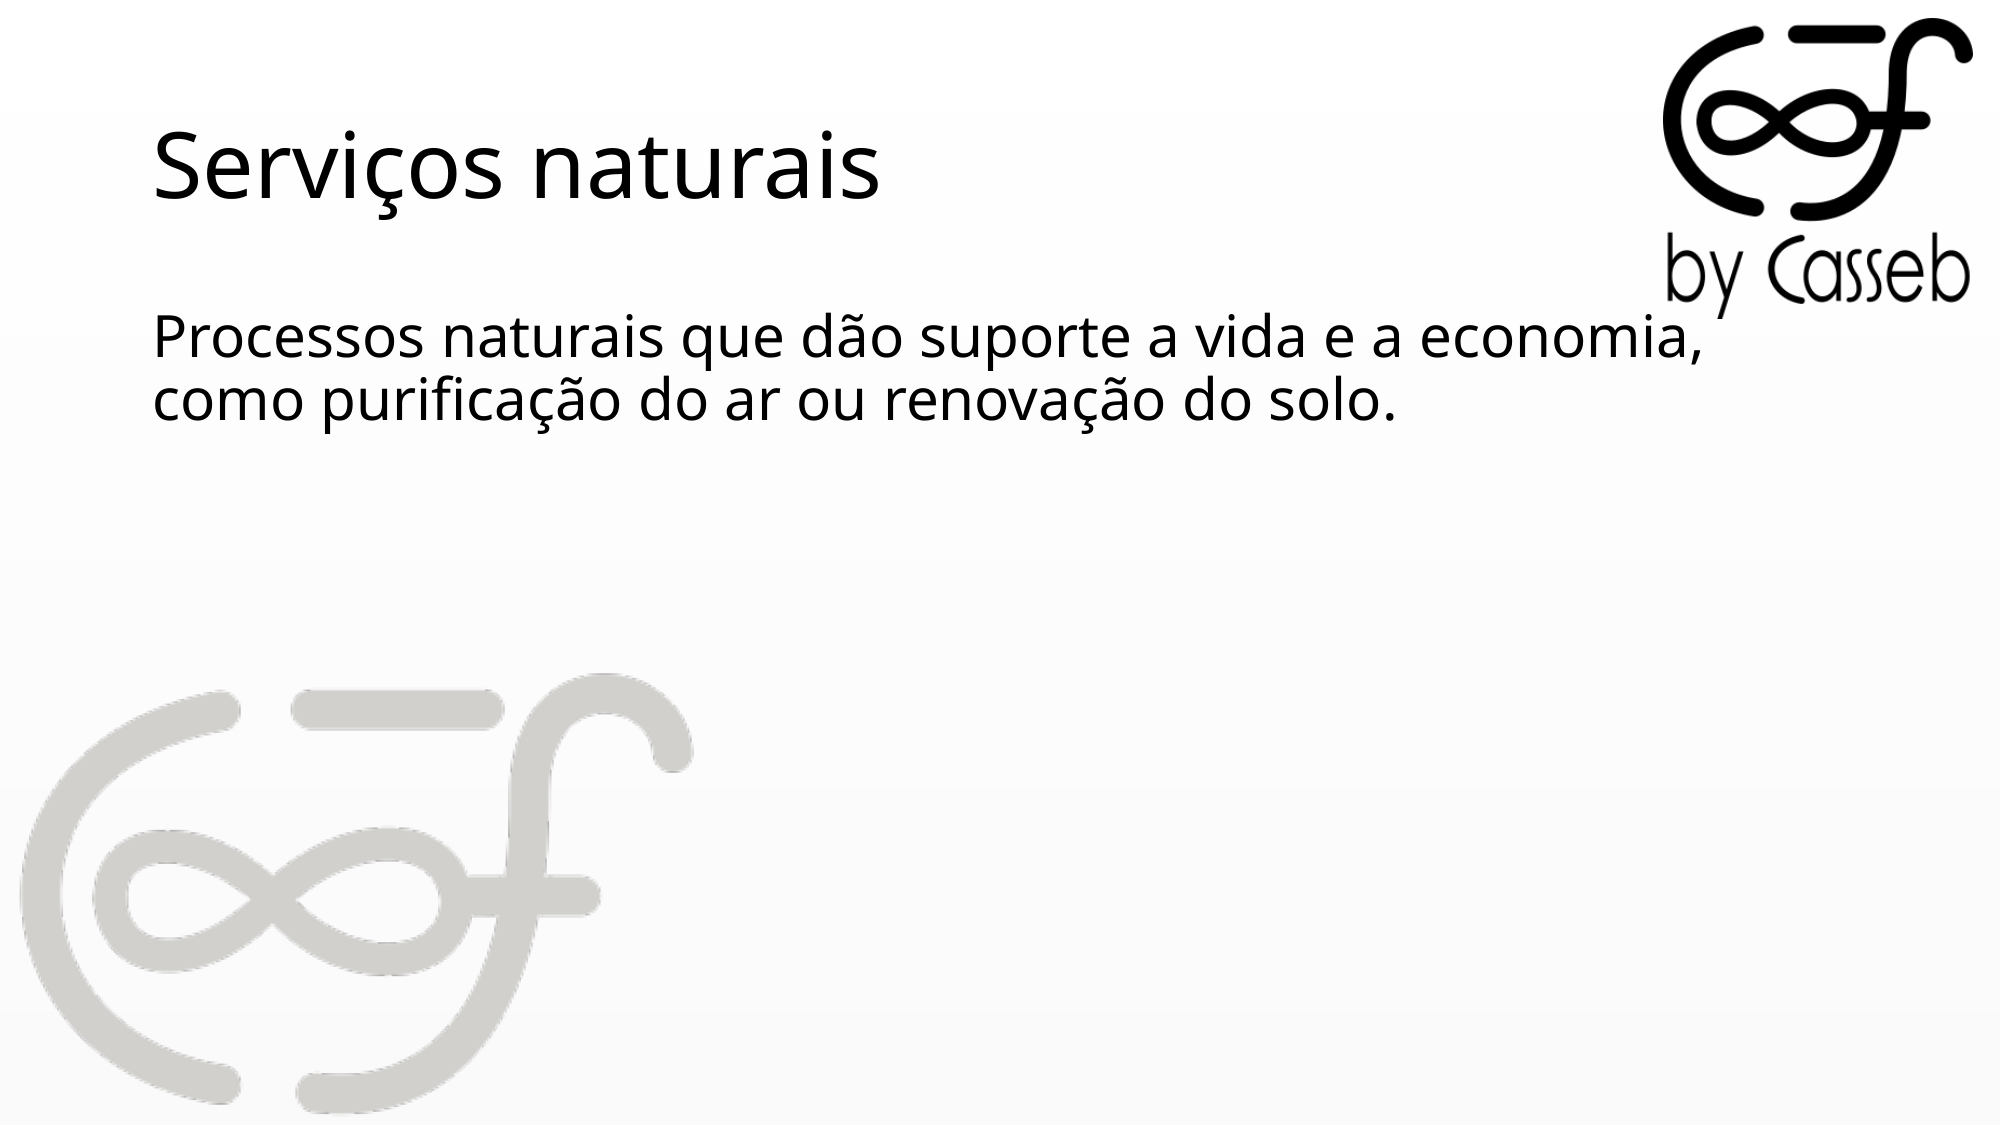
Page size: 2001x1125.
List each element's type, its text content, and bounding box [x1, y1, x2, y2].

list Processos naturais que dão suporte a vida e a economia, como purificação do ar ou renovação do solo. [137, 299, 1863, 1014]
picture [1663, 18, 1973, 319]
title Serviços naturais [137, 59, 1863, 278]
picture [0, 539, 715, 1125]
